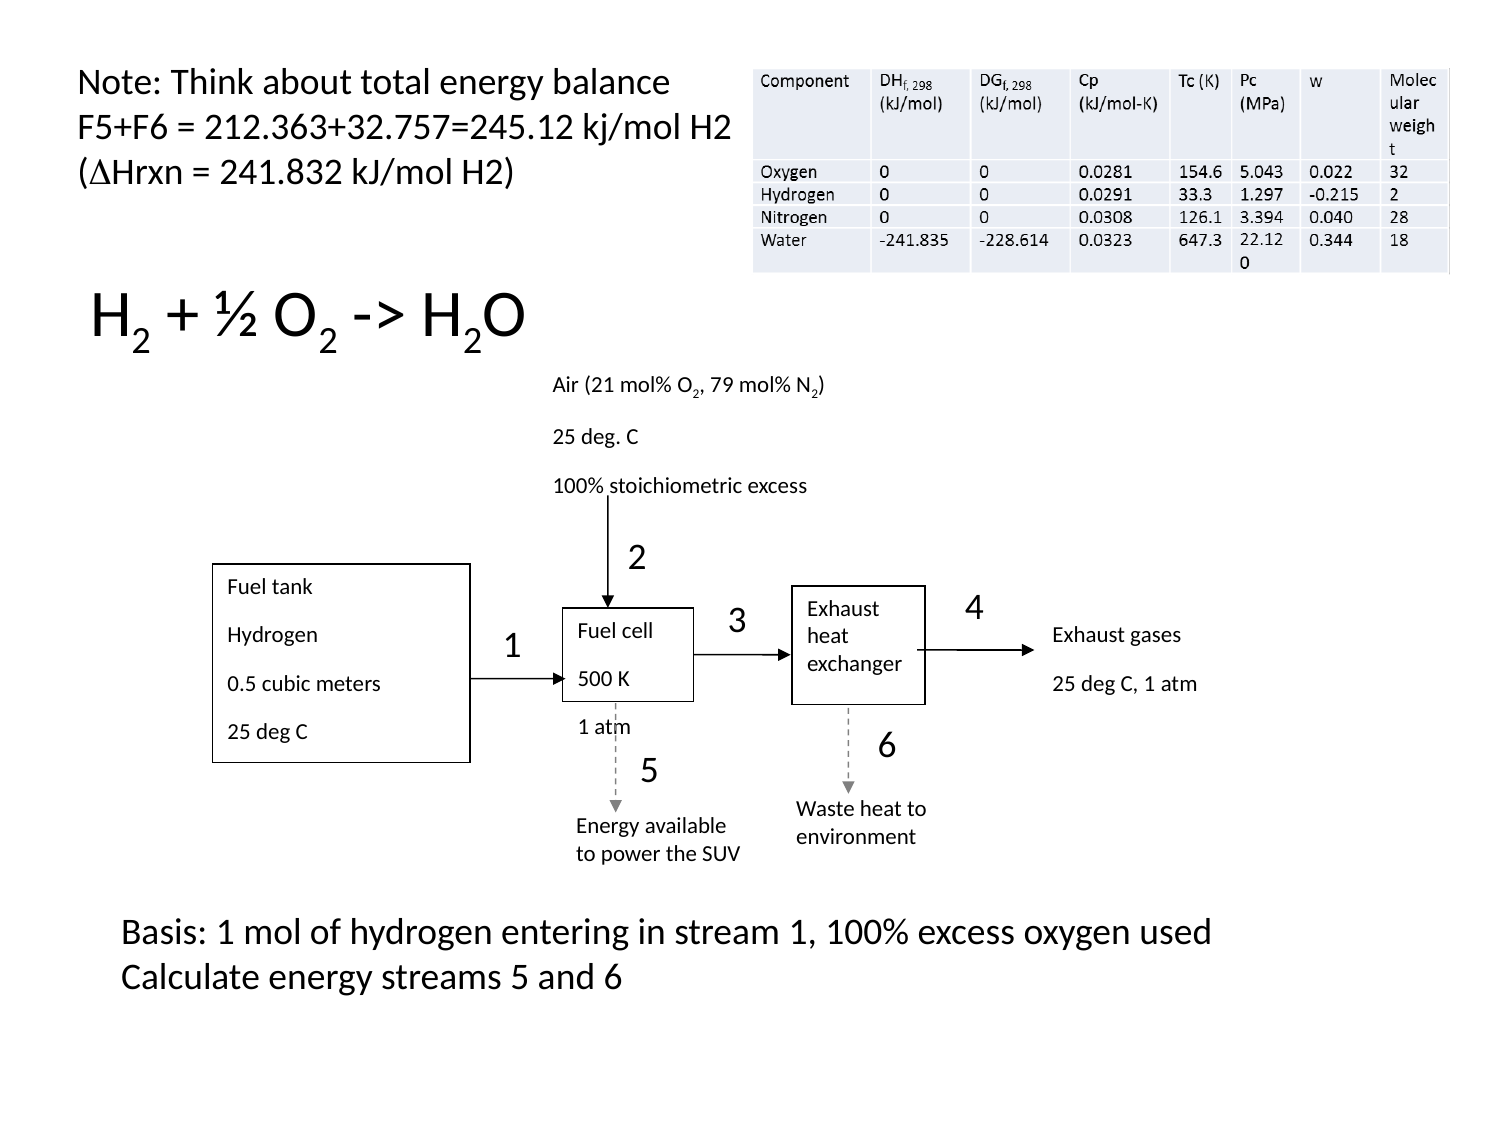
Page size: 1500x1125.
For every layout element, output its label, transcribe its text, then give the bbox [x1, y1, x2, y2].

text_box Energy available to power the SUV [560, 803, 763, 899]
text_box [842, 774, 855, 794]
text_box Note: Think about total energy balance F5+F6 = 212.363+32.757=245.12 kj/mol H2 (DHrxn = 241.832 kJ/mol H2) [62, 49, 1375, 200]
text_box [609, 800, 622, 813]
list H2 + ½ O2 -> H2O [75, 262, 1425, 1005]
text_box 3 [712, 587, 762, 648]
text_box Exhaust gases 25 deg C, 1 atm [1037, 612, 1263, 700]
text_box 5 [625, 737, 674, 798]
text_box 2 [612, 524, 662, 585]
text_box Fuel cell 500 K 1 atm [562, 607, 694, 702]
picture [749, 62, 1451, 285]
text_box [470, 672, 566, 685]
text_box [917, 643, 1035, 657]
text_box 4 [949, 574, 1000, 635]
text_box [693, 648, 791, 661]
text_box Air (21 mol% O2, 79 mol% N2) 25 deg. C 100% stoichiometric excess [537, 362, 858, 504]
text_box Fuel tank Hydrogen 0.5 cubic meters 25 deg C [212, 563, 471, 763]
text_box [601, 495, 615, 608]
text_box 1 [487, 612, 537, 673]
text_box Exhaust heat exchanger [792, 585, 925, 705]
text_box Basis: 1 mol of hydrogen entering in stream 1, 100% excess oxygen used Calculate energy streams 5 and 6 [106, 899, 1229, 1005]
text_box Waste heat to environment [781, 786, 1013, 852]
text_box 6 [862, 712, 912, 773]
